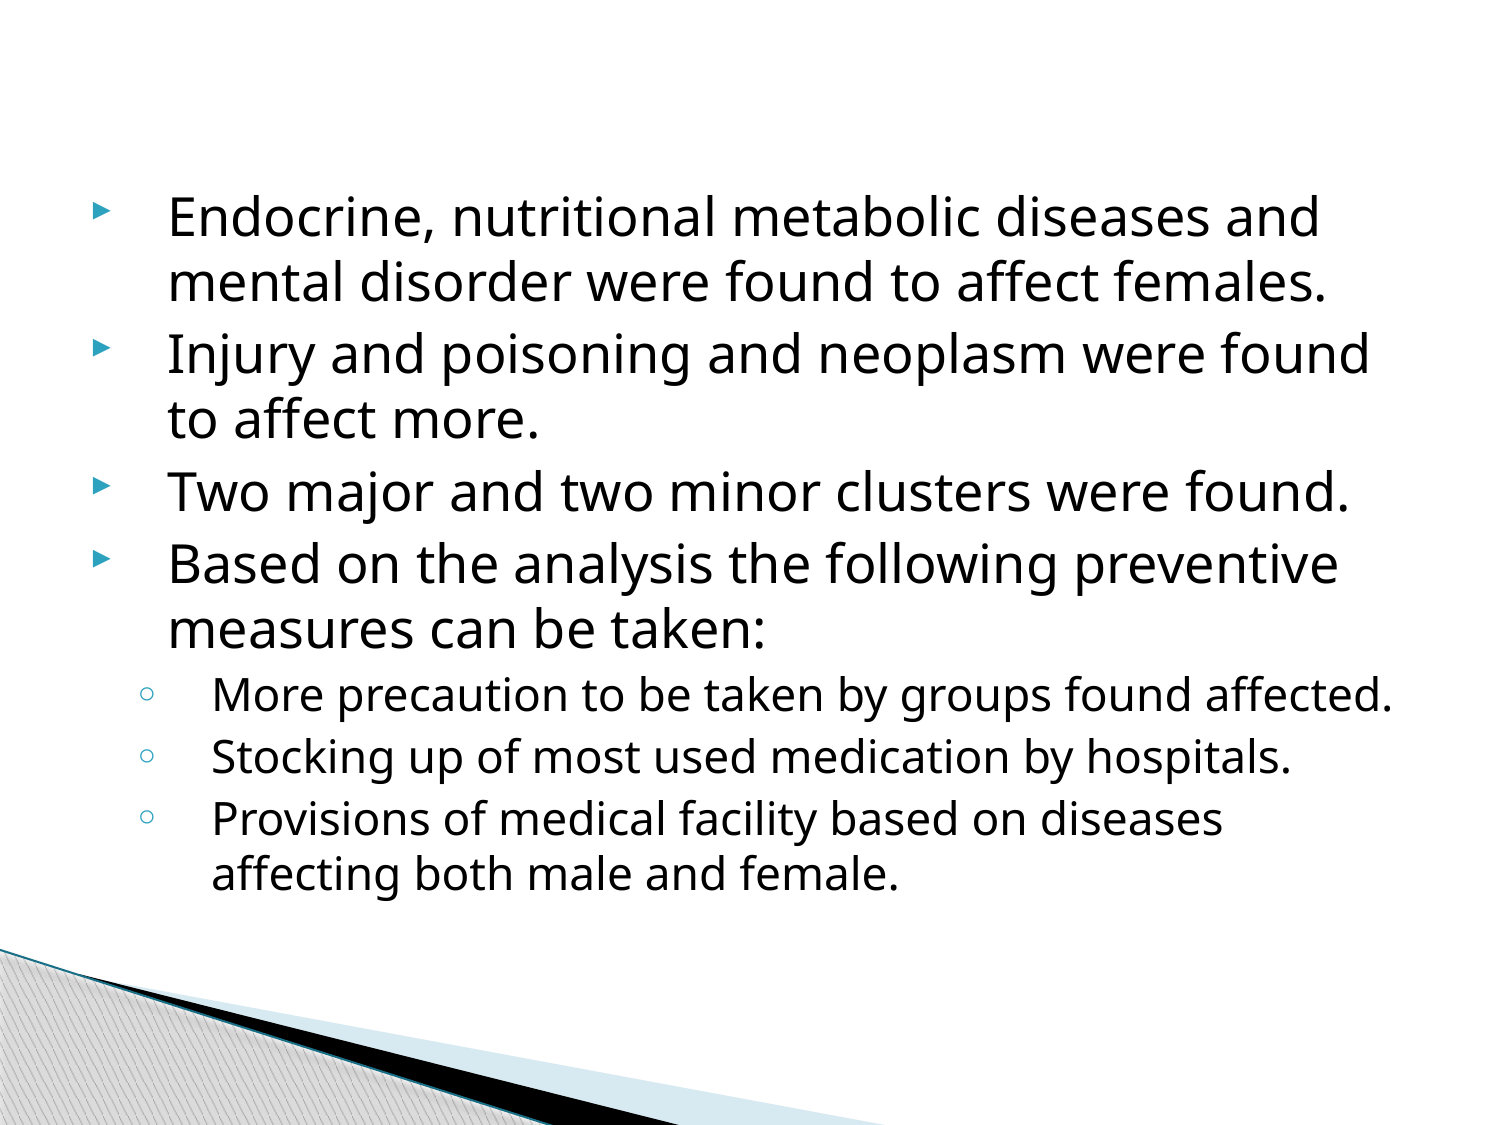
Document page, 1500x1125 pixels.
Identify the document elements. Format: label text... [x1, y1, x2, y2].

list Endocrine, nutritional metabolic diseases and mental disorder were found to affect females. Injury and poisoning and neoplasm were found to affect more. Two major and two minor clusters were found. Based on the analysis the following preventive measures can be taken: More precaution to be taken by groups found affected. Stocking up of most used medication by hospitals. Provisions of medical facility based on diseases affecting both male and female. [75, 174, 1425, 918]
